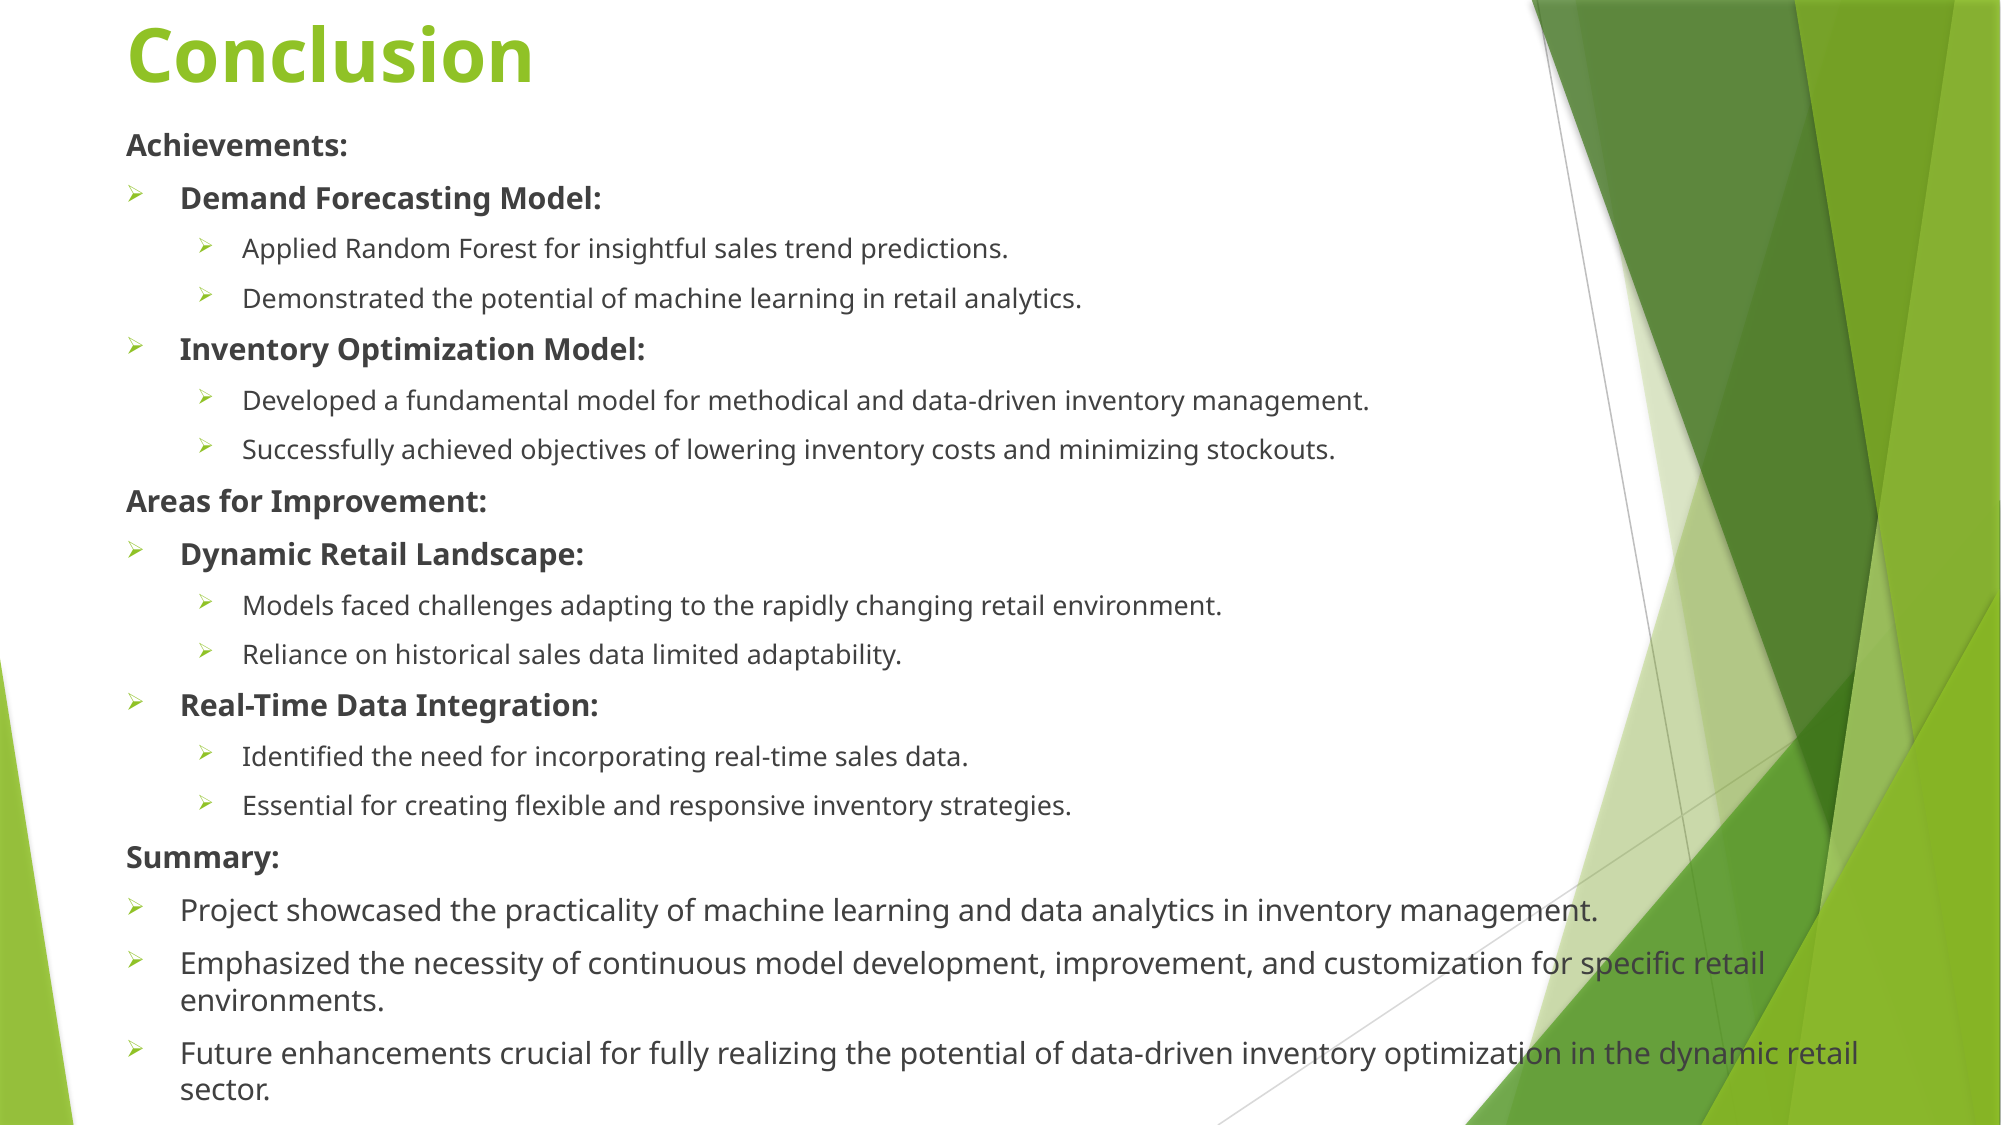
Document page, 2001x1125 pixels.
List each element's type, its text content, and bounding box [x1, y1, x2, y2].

title Conclusion [111, 0, 1522, 118]
list Achievements: Demand Forecasting Model: Applied Random Forest for insightful sales trend predictions. Demonstrated the potential of machine learning in retail analytics. Inventory Optimization Model: Developed a fundamental model for methodical and data-driven inventory management. Successfully achieved objectives of lowering inventory costs and minimizing stockouts. Areas for Improvement: Dynamic Retail Landscape: Models faced challenges adapting to the rapidly changing retail environment. Reliance on historical sales data limited adaptability. Real-Time Data Integration: Identified the need for incorporating real-time sales data. Essential for creating flexible and responsive inventory strategies. Summary: Project showcased the practicality of machine learning and data analytics in inventory management. Emphasized the necessity of continuous model development, improvement, and customization for specific retail environments. Future enhancements crucial for fully realizing the potential of data-driven inventory optimization in the dynamic retail sector. [111, 118, 1882, 1125]
